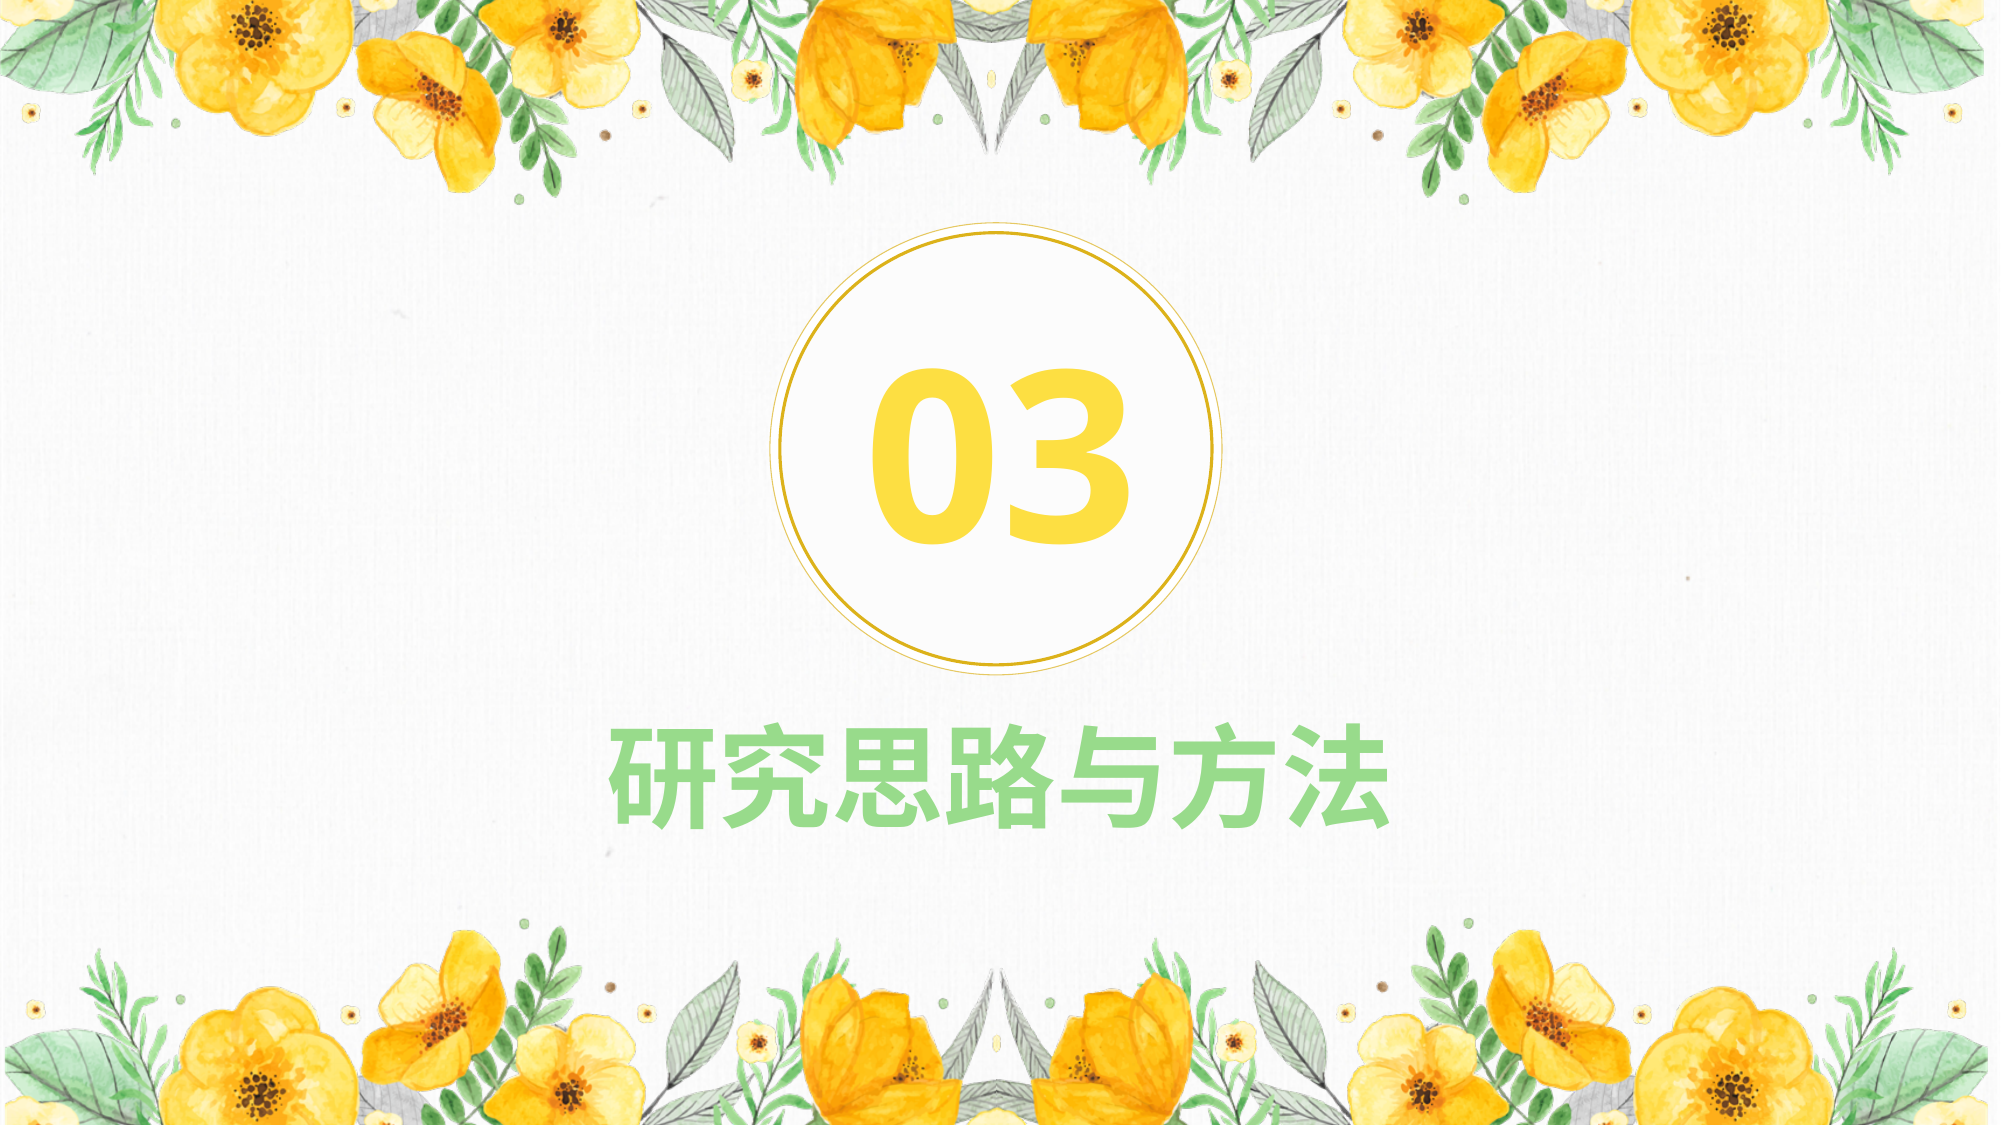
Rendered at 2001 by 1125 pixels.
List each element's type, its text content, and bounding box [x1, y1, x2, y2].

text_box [769, 222, 1223, 675]
text_box 研究思路与方法 [474, 707, 1526, 902]
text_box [4, 902, 1988, 1125]
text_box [0, 0, 1984, 221]
picture [0, 0, 2001, 1125]
